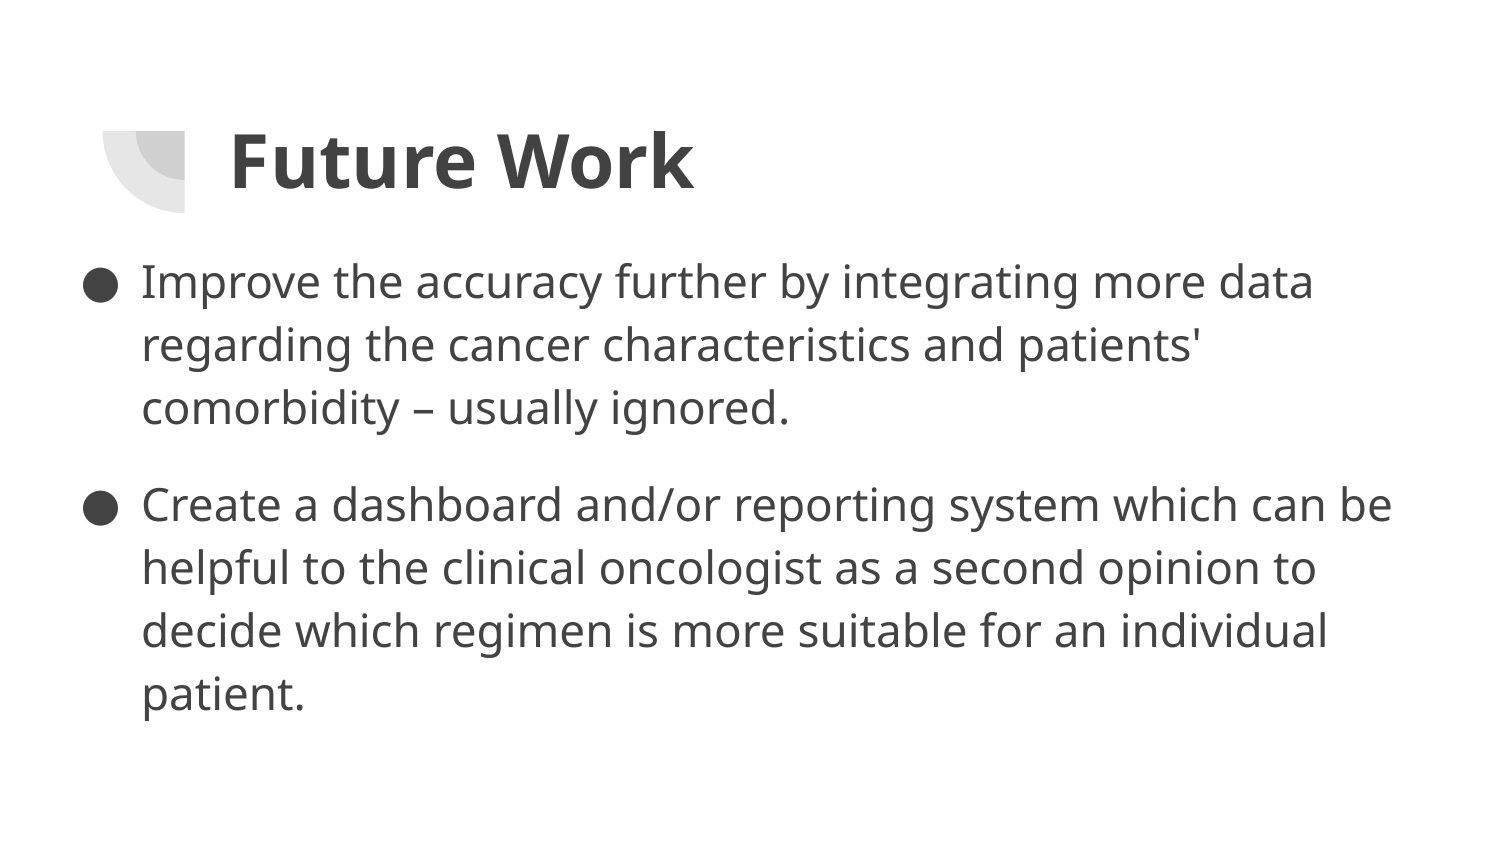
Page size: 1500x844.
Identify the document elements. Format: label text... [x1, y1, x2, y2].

title Future Work [213, 98, 1368, 229]
list Improve the accuracy further by integrating more data regarding the cancer characteristics and patients' comorbidity – usually ignored. Create a dashboard and/or reporting system which can be helpful to the clinical oncologist as a second opinion to decide which regimen is more suitable for an individual patient. [51, 229, 1449, 750]
